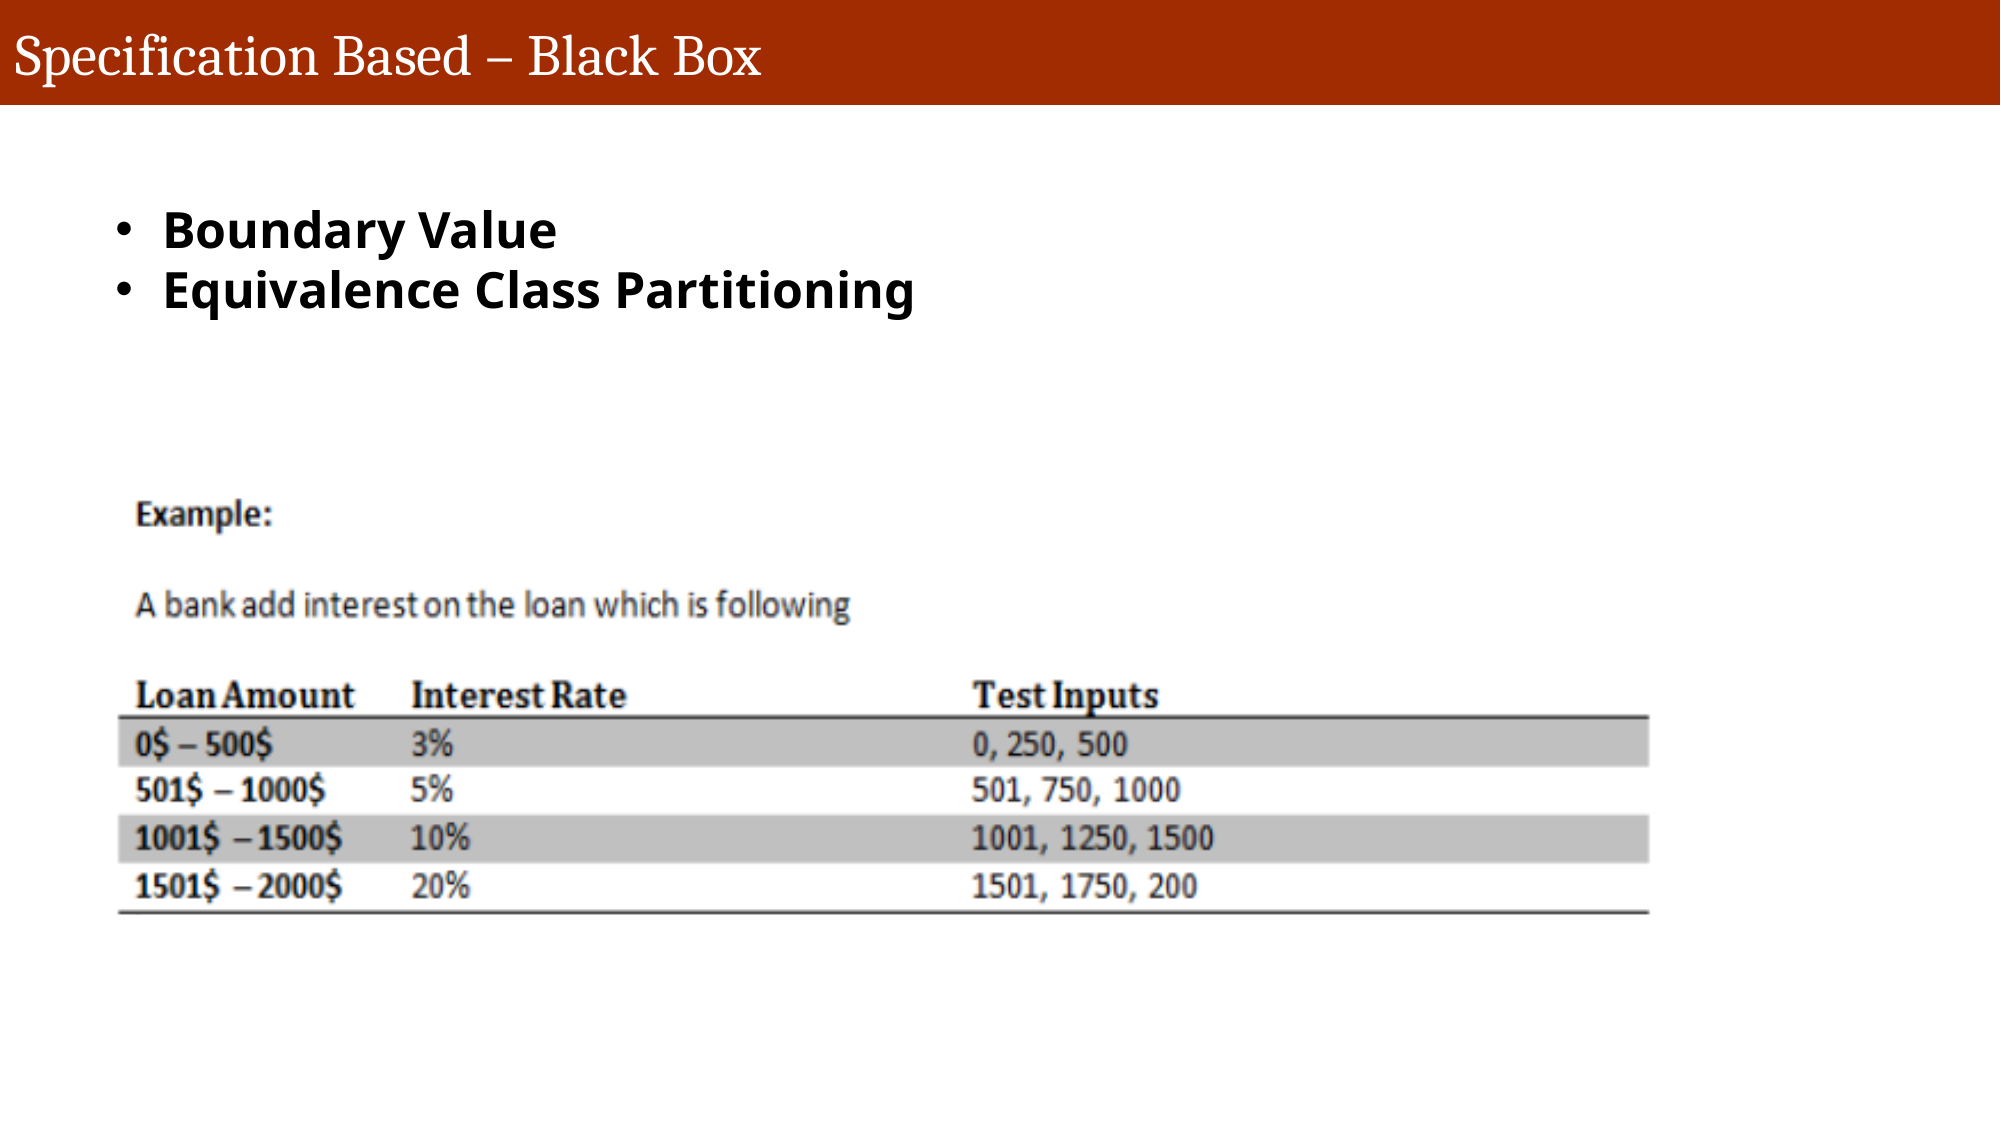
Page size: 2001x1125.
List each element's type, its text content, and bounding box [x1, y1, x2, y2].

text_box Boundary Value Equivalence Class Partitioning [100, 190, 1101, 326]
title Specification Based – Black Box [0, 0, 2000, 105]
picture [100, 481, 1664, 915]
